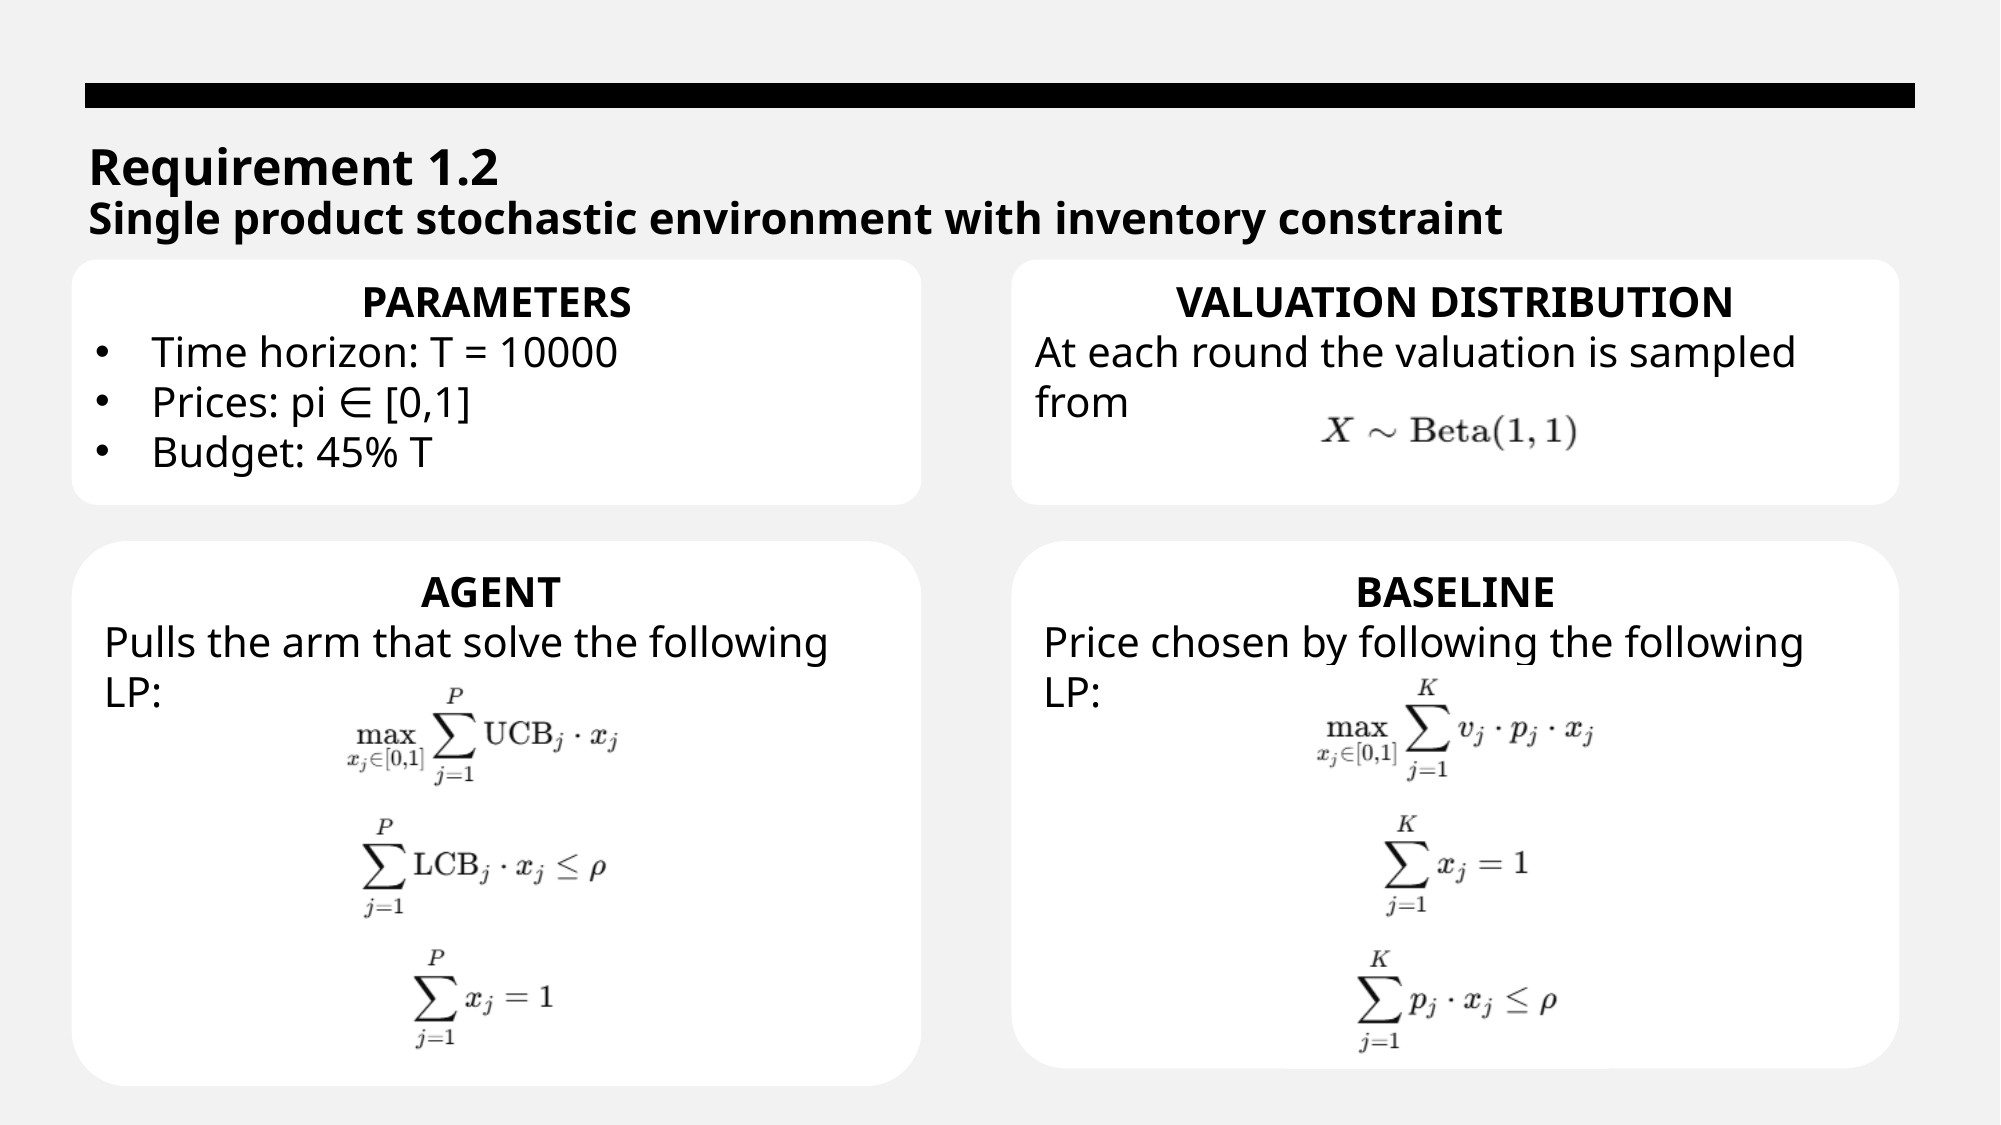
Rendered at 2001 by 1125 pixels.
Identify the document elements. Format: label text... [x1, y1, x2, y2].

picture [1285, 665, 1609, 1069]
text_box AGENT Pulls the arm that solve the following LP: [71, 541, 922, 1087]
picture [1313, 402, 1580, 471]
picture [276, 666, 661, 1068]
text_box BASELINE Price chosen by following the following LP: [1011, 541, 1900, 1069]
text_box PARAMETERS Time horizon: T = 10000 Prices: pi ∈ [0,1] Budget: 45% T [71, 259, 922, 505]
text_box Requirement 1.2 Single product stochastic environment with inventory constraint [73, 134, 1919, 262]
text_box VALUATION DISTRIBUTION At each round the valuation is sampled from [1011, 259, 1900, 505]
